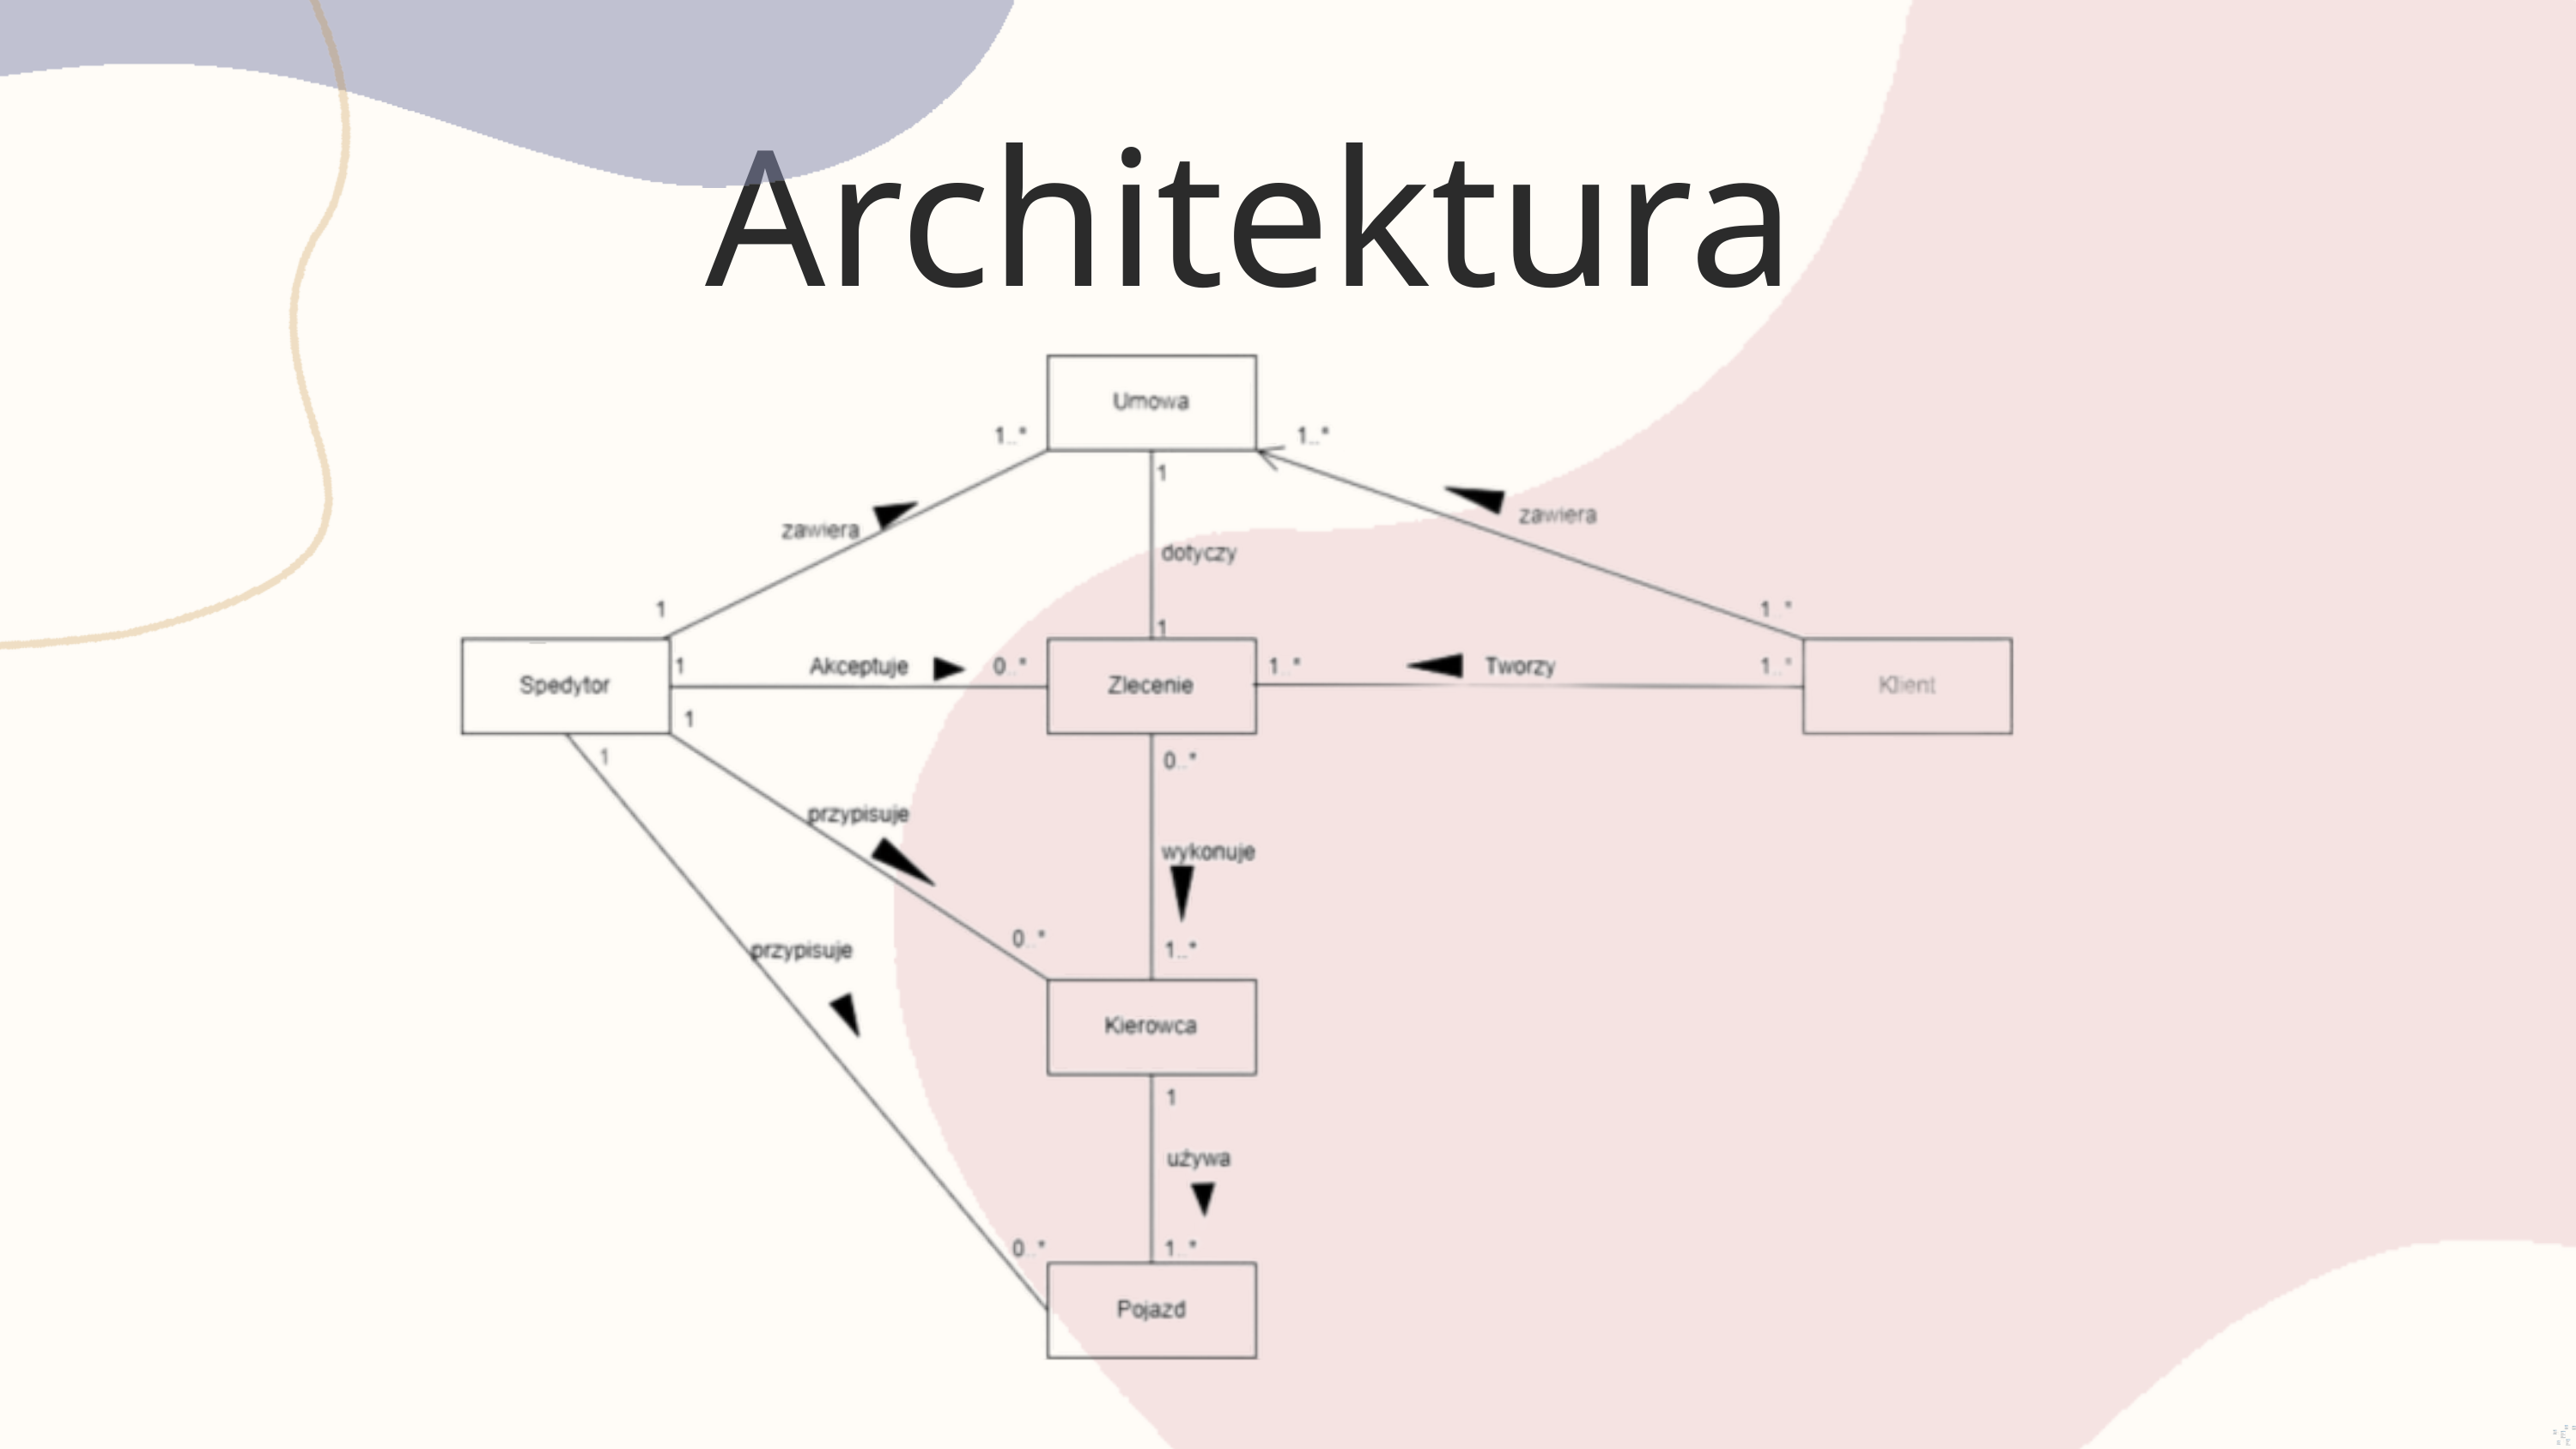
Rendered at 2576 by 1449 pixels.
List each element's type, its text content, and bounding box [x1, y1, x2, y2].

text_box [385, 353, 885, 1397]
picture [0, 0, 2576, 1449]
text_box Architektura [437, 197, 885, 324]
